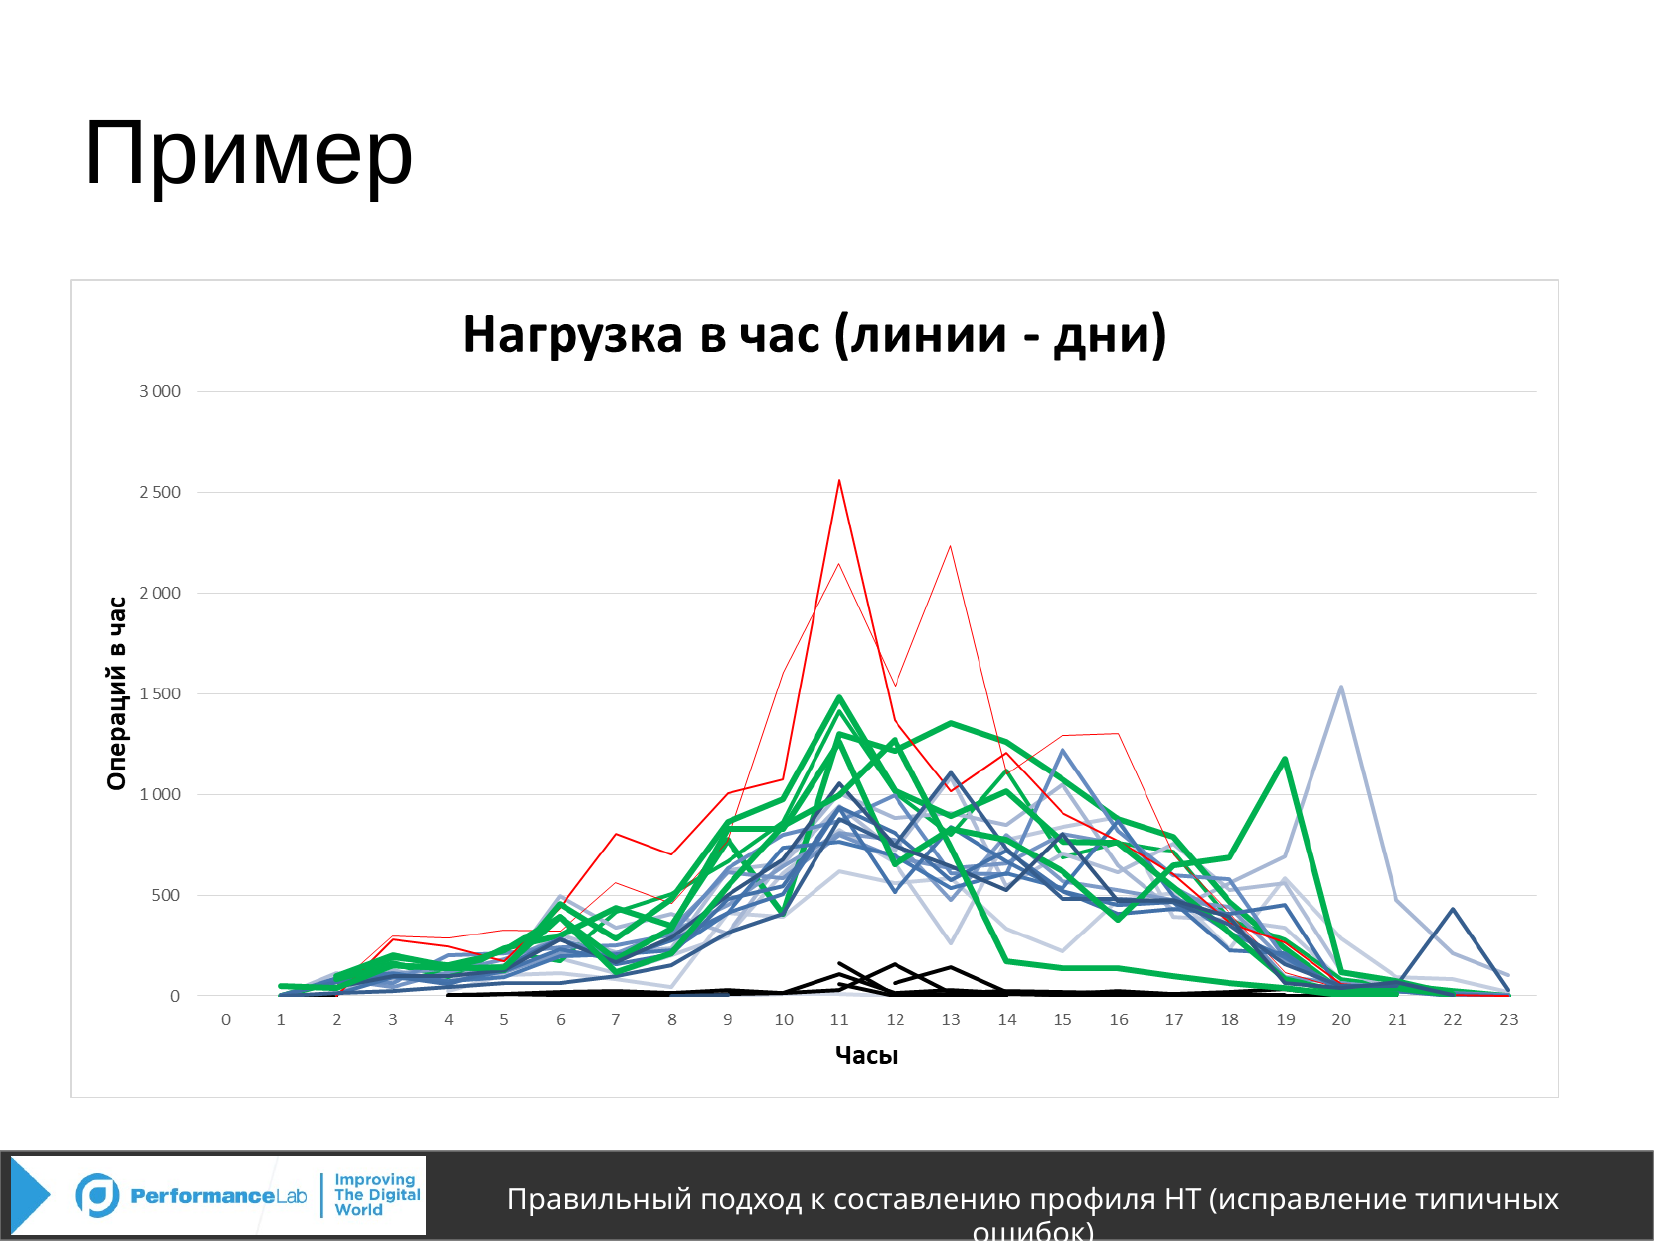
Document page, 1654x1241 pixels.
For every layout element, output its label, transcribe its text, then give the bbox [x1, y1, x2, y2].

title Пример [82, 49, 1571, 257]
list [70, 279, 1559, 1098]
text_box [0, 1150, 1654, 1241]
